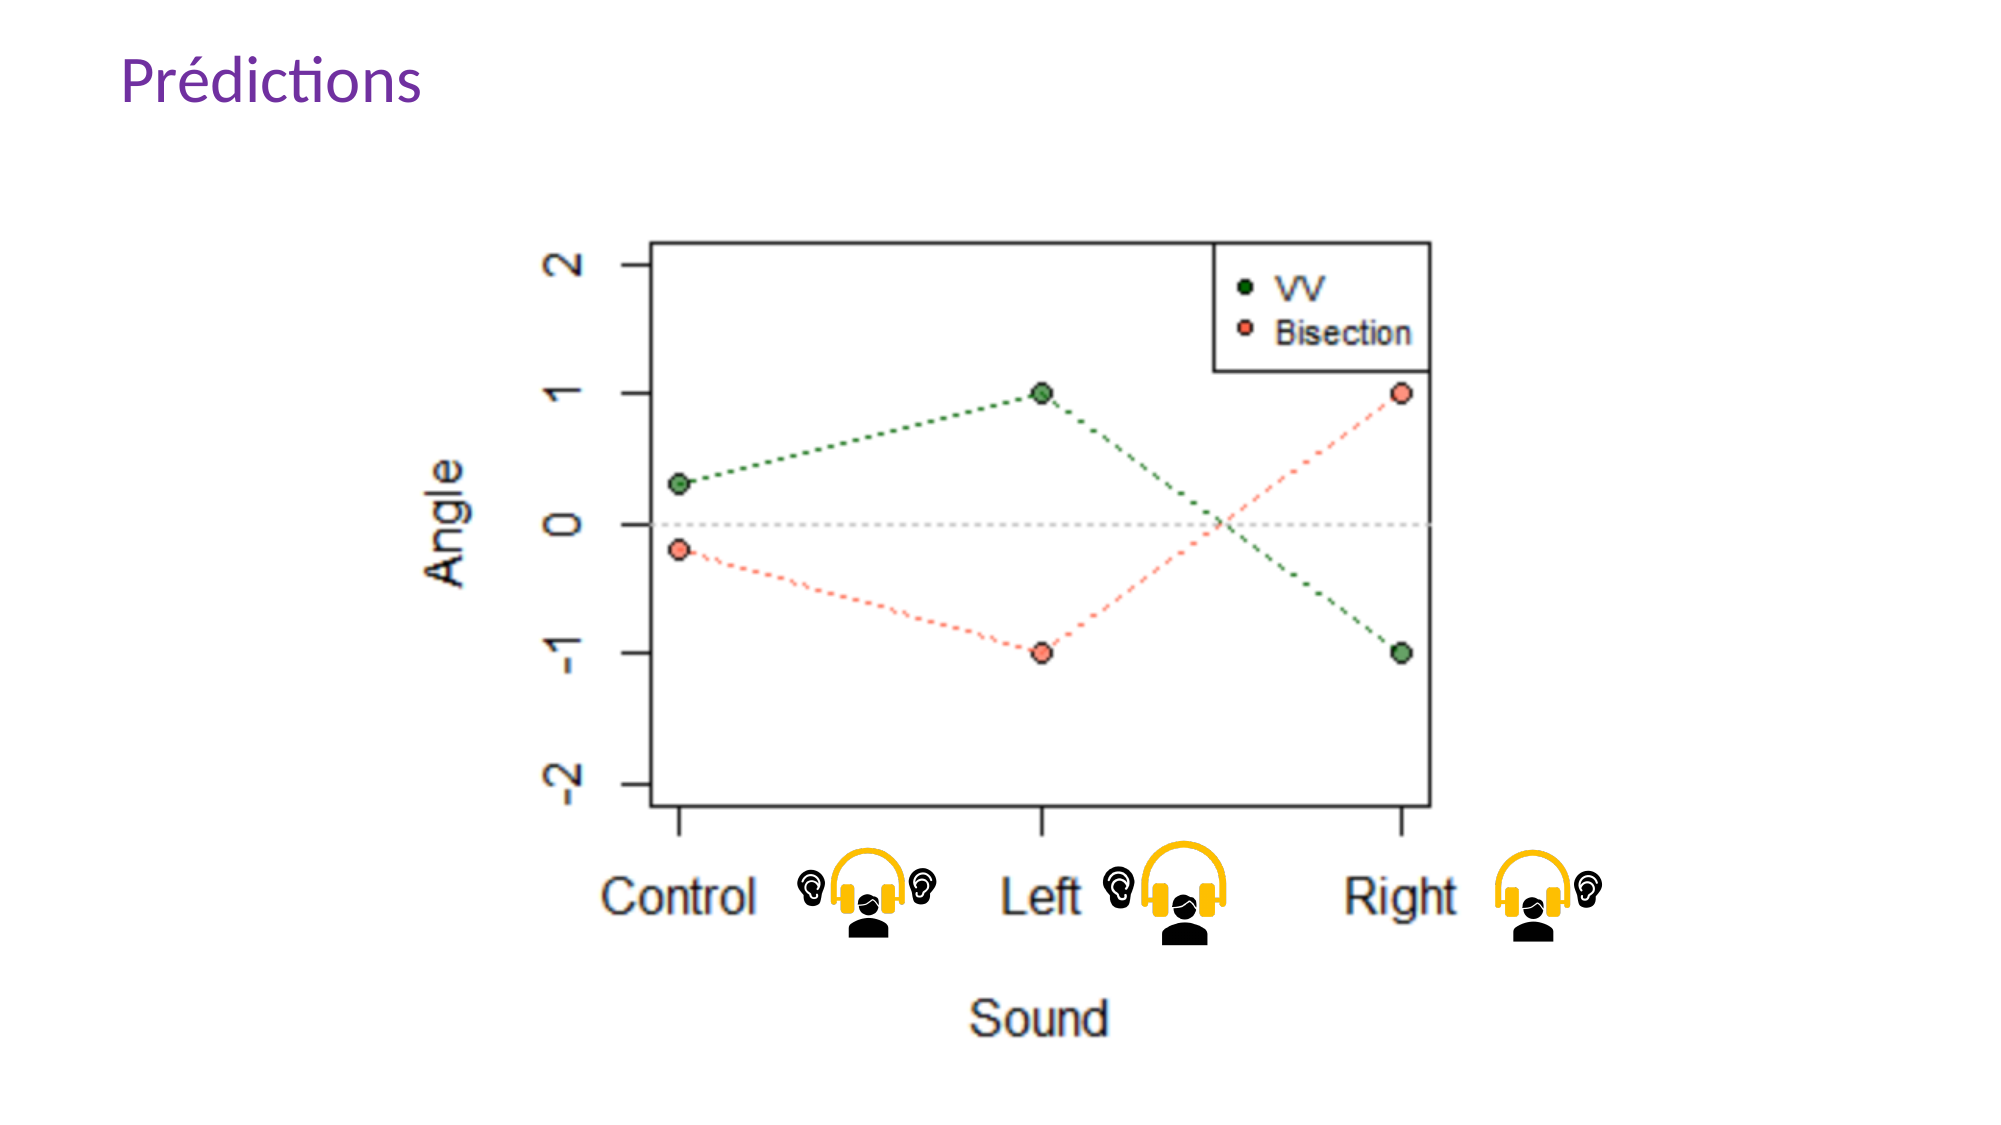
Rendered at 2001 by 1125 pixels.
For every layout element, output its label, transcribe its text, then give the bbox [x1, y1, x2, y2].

text_box Prédictions [105, 28, 589, 123]
picture [412, 198, 1613, 1057]
